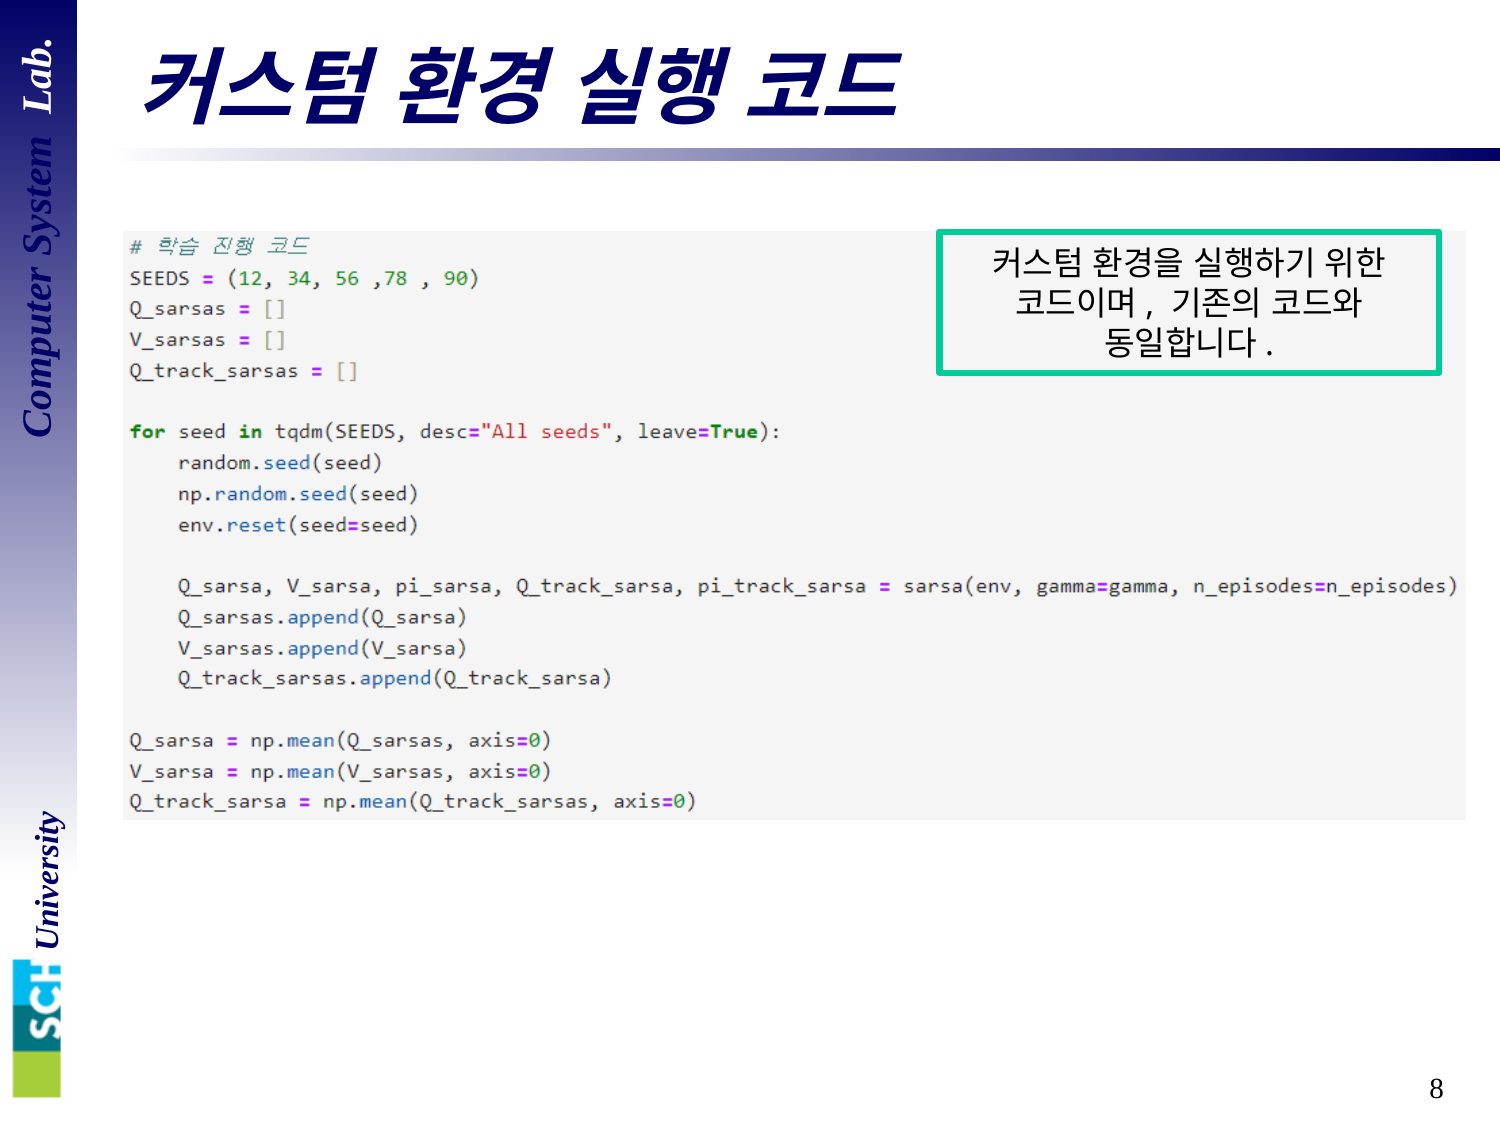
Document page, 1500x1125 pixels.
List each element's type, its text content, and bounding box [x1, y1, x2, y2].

title 커스텀 환경 실행 코드 [123, 25, 1460, 143]
picture [5, 952, 69, 1104]
picture [123, 231, 1467, 820]
